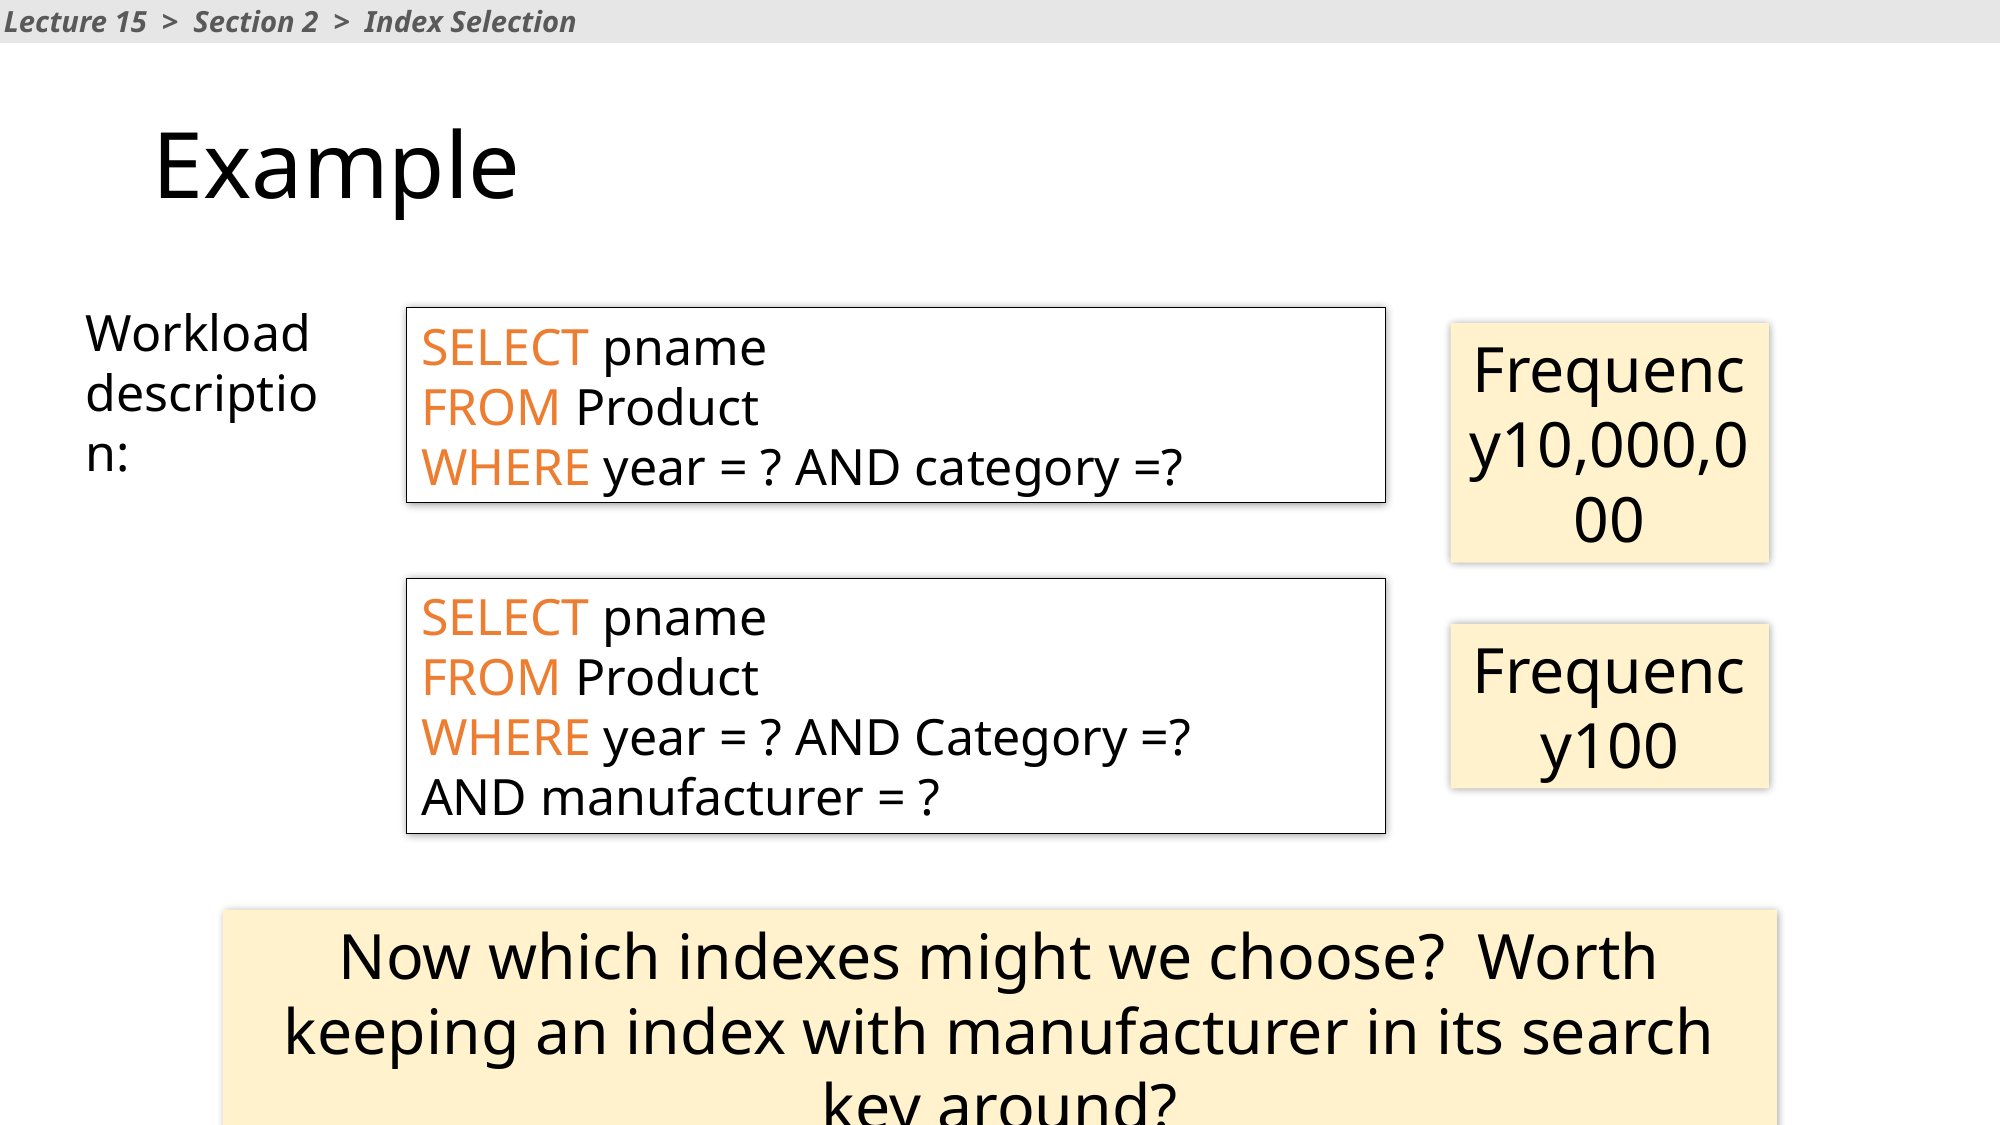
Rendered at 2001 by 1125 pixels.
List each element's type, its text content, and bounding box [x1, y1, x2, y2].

text_box Frequency100 [1450, 623, 1769, 789]
text_box Frequency10,000,000 [1450, 323, 1769, 563]
text_box Now which indexes might we choose? Worth keeping an index with manufacturer in its search key around? [222, 909, 1778, 1125]
text_box SELECT pname FROM Product WHERE year = ? AND category =? [406, 307, 1386, 503]
title Example [137, 59, 1863, 278]
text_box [0, 0, 2000, 47]
text_box Workload description: [70, 294, 357, 489]
text_box SELECT pname FROM Product WHERE year = ? AND Category =? AND manufacturer = ? [406, 578, 1386, 834]
